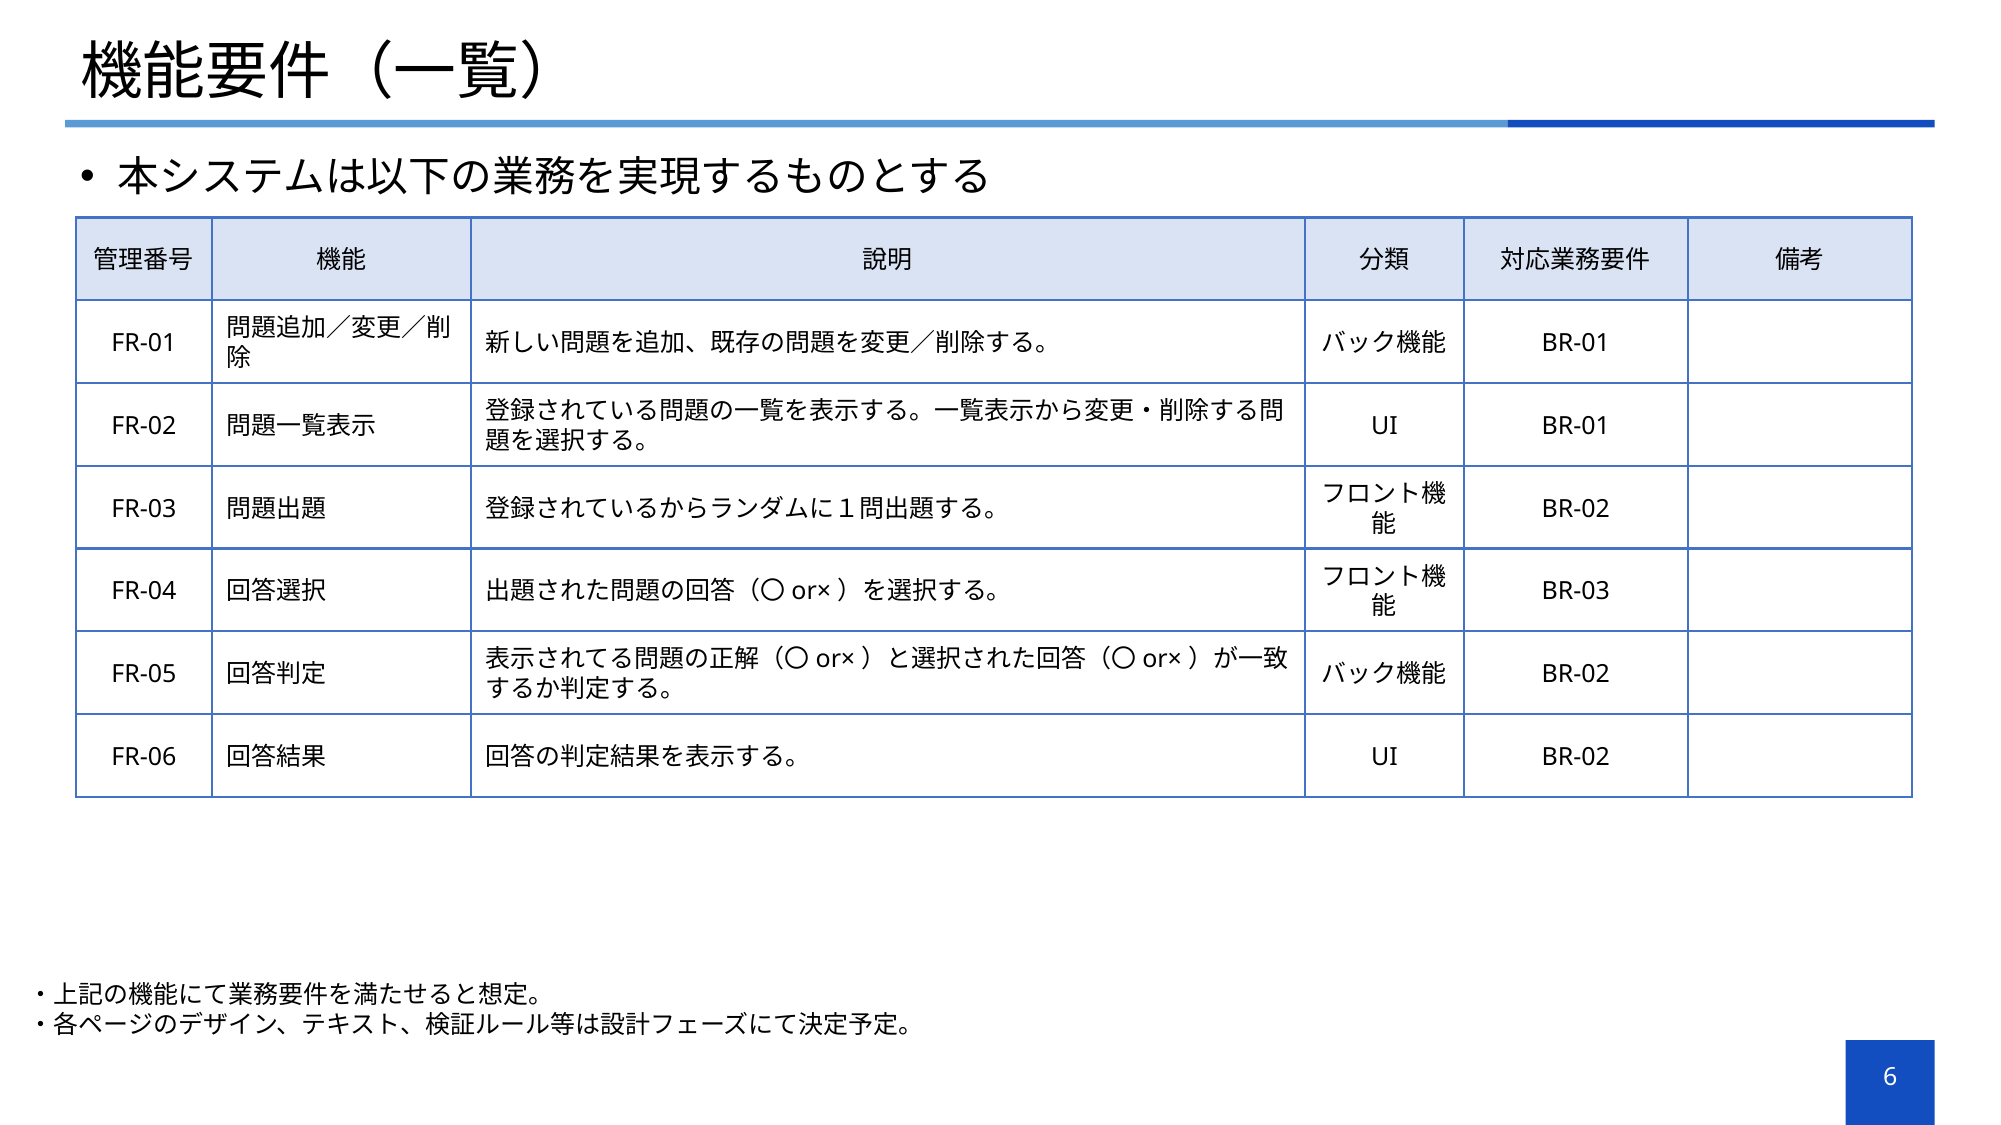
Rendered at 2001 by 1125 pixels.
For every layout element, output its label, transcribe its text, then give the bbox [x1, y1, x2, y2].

text_box 機能 [211, 216, 470, 299]
text_box 対応業務要件 [1463, 216, 1689, 299]
text_box [1689, 630, 1913, 713]
text_box BR-01 [1463, 299, 1689, 382]
text_box 問題追加／変更／削除 [211, 299, 470, 382]
text_box 登録されている問題の一覧を表示する。一覧表示から変更・削除する問題を選択する。 [470, 382, 1304, 465]
text_box 表示されてる問題の正解（〇or×）と選択された回答（〇or×）が一致するか判定する。 [470, 630, 1304, 713]
text_box BR-02 [1463, 465, 1689, 547]
text_box バック機能 [1304, 299, 1463, 382]
text_box [1689, 382, 1913, 465]
text_box FR-05 [75, 630, 211, 713]
text_box 分類 [1304, 216, 1463, 299]
text_box BR-01 [1463, 382, 1689, 465]
text_box 問題一覧表示 [211, 382, 470, 465]
text_box フロント機能 [1304, 465, 1463, 547]
text_box [1689, 713, 1913, 798]
text_box 出題された問題の回答（〇or×）を選択する。 [470, 547, 1304, 630]
text_box FR-03 [75, 465, 211, 547]
text_box [1689, 299, 1913, 382]
text_box 登録されているからランダムに１問出題する。 [470, 465, 1304, 547]
text_box UI [1304, 382, 1463, 465]
text_box フロント機能 [1304, 547, 1463, 630]
text_box BR-02 [1463, 630, 1689, 713]
text_box 說明 [470, 216, 1304, 299]
text_box [1689, 465, 1913, 547]
text_box BR-02 [1463, 713, 1689, 798]
text_box UI [1304, 713, 1463, 798]
slide_number 6 [1845, 1047, 1935, 1108]
text_box ・上記の機能にて業務要件を満たせると想定。 ・各ページのデザイン、テキスト、検証ルール等は設計フェーズにて決定予定。 [14, 970, 940, 1046]
text_box FR-01 [75, 299, 211, 382]
text_box 新しい問題を追加、既存の問題を変更／削除する。 [470, 299, 1304, 382]
text_box FR-06 [75, 713, 211, 798]
title 機能要件（一覧） [65, 32, 1935, 115]
list 本システムは以下の業務を実現するものとする [65, 132, 1935, 215]
text_box 回答の判定結果を表示する。 [470, 713, 1304, 798]
text_box [1689, 547, 1913, 630]
text_box 回答結果 [211, 713, 470, 798]
text_box FR-04 [75, 547, 211, 630]
text_box FR-02 [75, 382, 211, 465]
text_box 備考 [1689, 216, 1913, 299]
text_box 回答選択 [211, 547, 470, 630]
text_box BR-03 [1463, 547, 1689, 630]
text_box 問題出題 [211, 465, 470, 547]
text_box バック機能 [1304, 630, 1463, 713]
text_box 管理番号 [75, 216, 211, 299]
text_box 回答判定 [211, 630, 470, 713]
